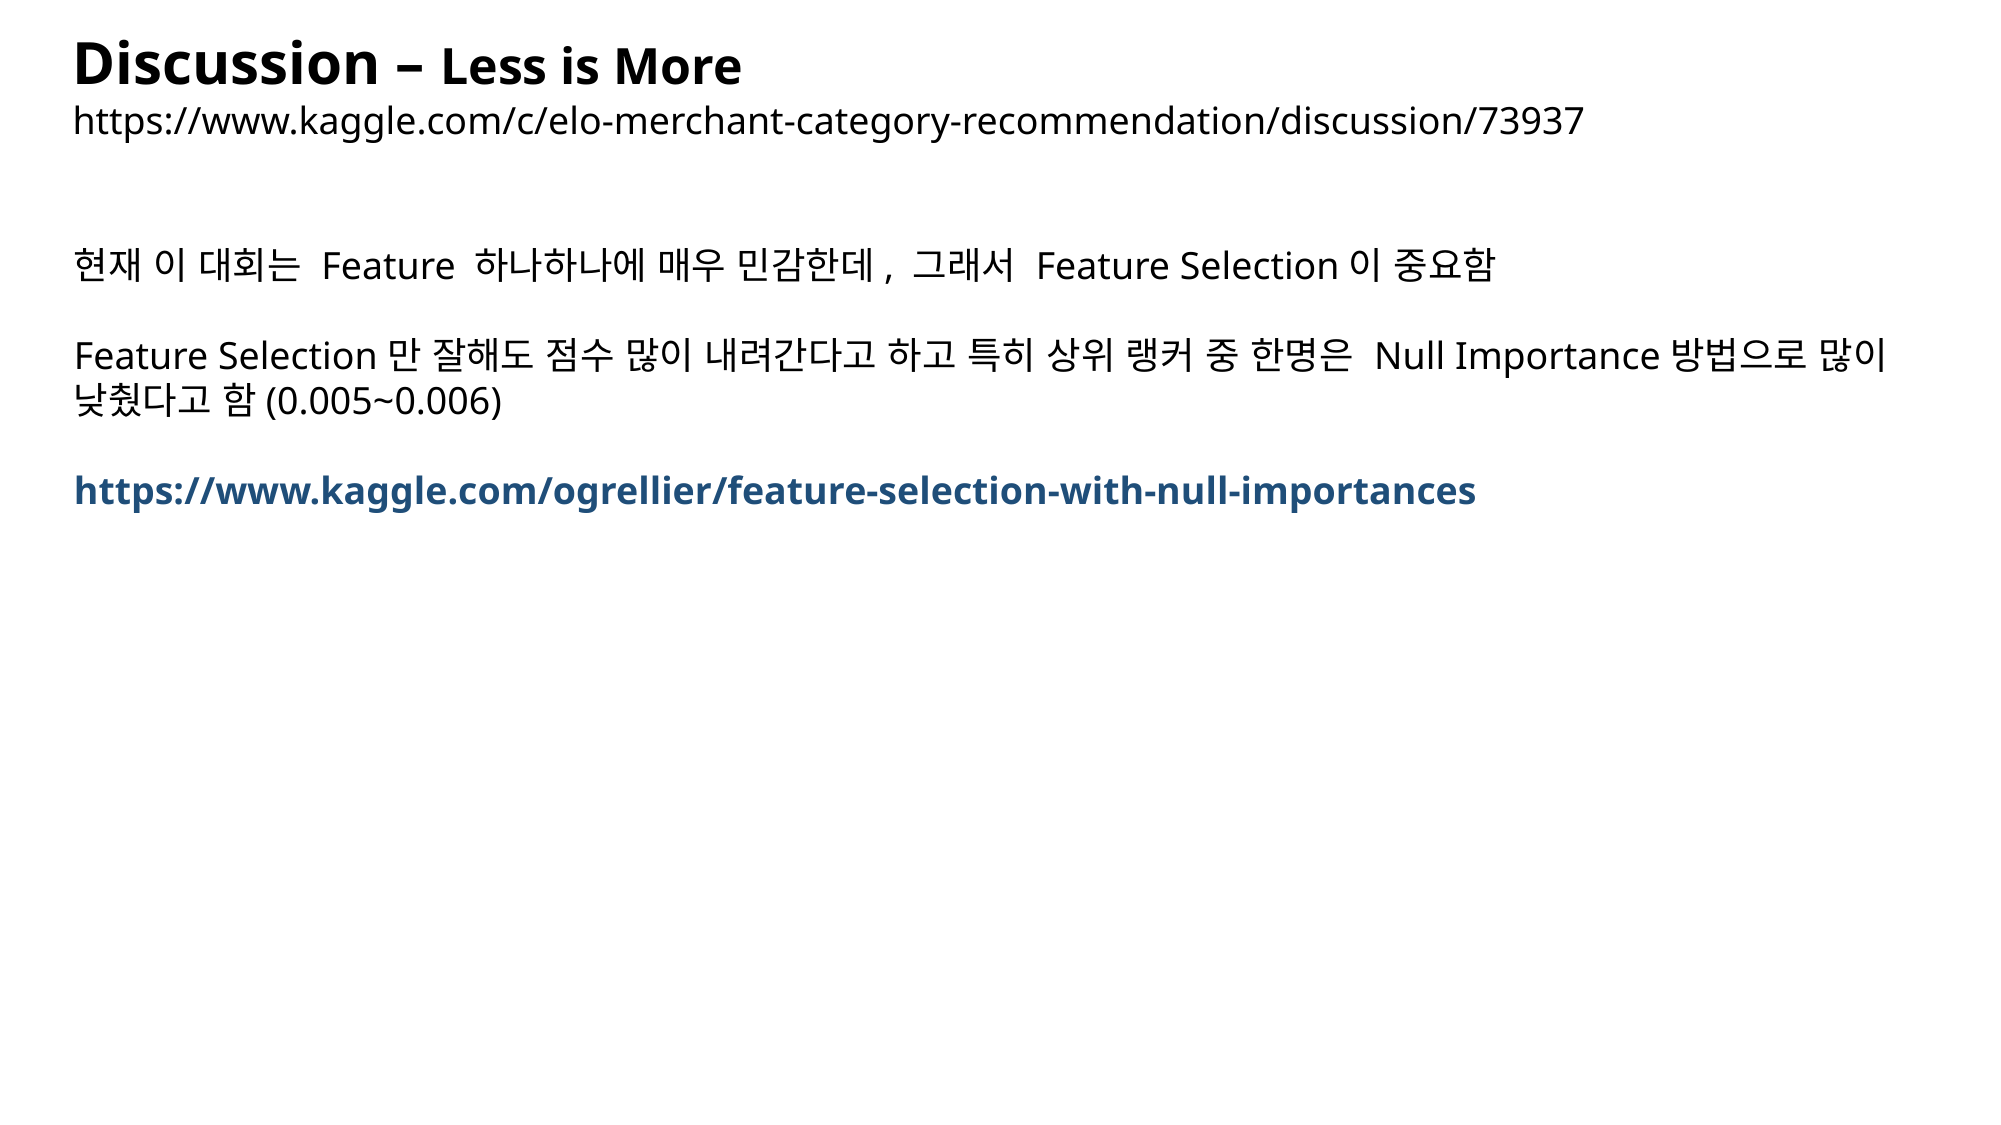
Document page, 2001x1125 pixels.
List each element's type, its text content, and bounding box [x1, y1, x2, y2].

text_box Discussion – Less is More https://www.kaggle.com/c/elo-merchant-category-recommendation/discussion/73937 [57, 19, 1953, 149]
text_box 현재 이 대회는 Feature 하나하나에 매우 민감한데, 그래서 Feature Selection이 중요함 Feature Selection만 잘해도 점수 많이 내려간다고 하고 특히 상위 랭커 중 한명은 Null Importance방법으로 많이 낮췄다고 함(0.005~0.006) https://www.kaggle.com/ogrellier/feature-selection-with-null-importances [59, 234, 1936, 520]
